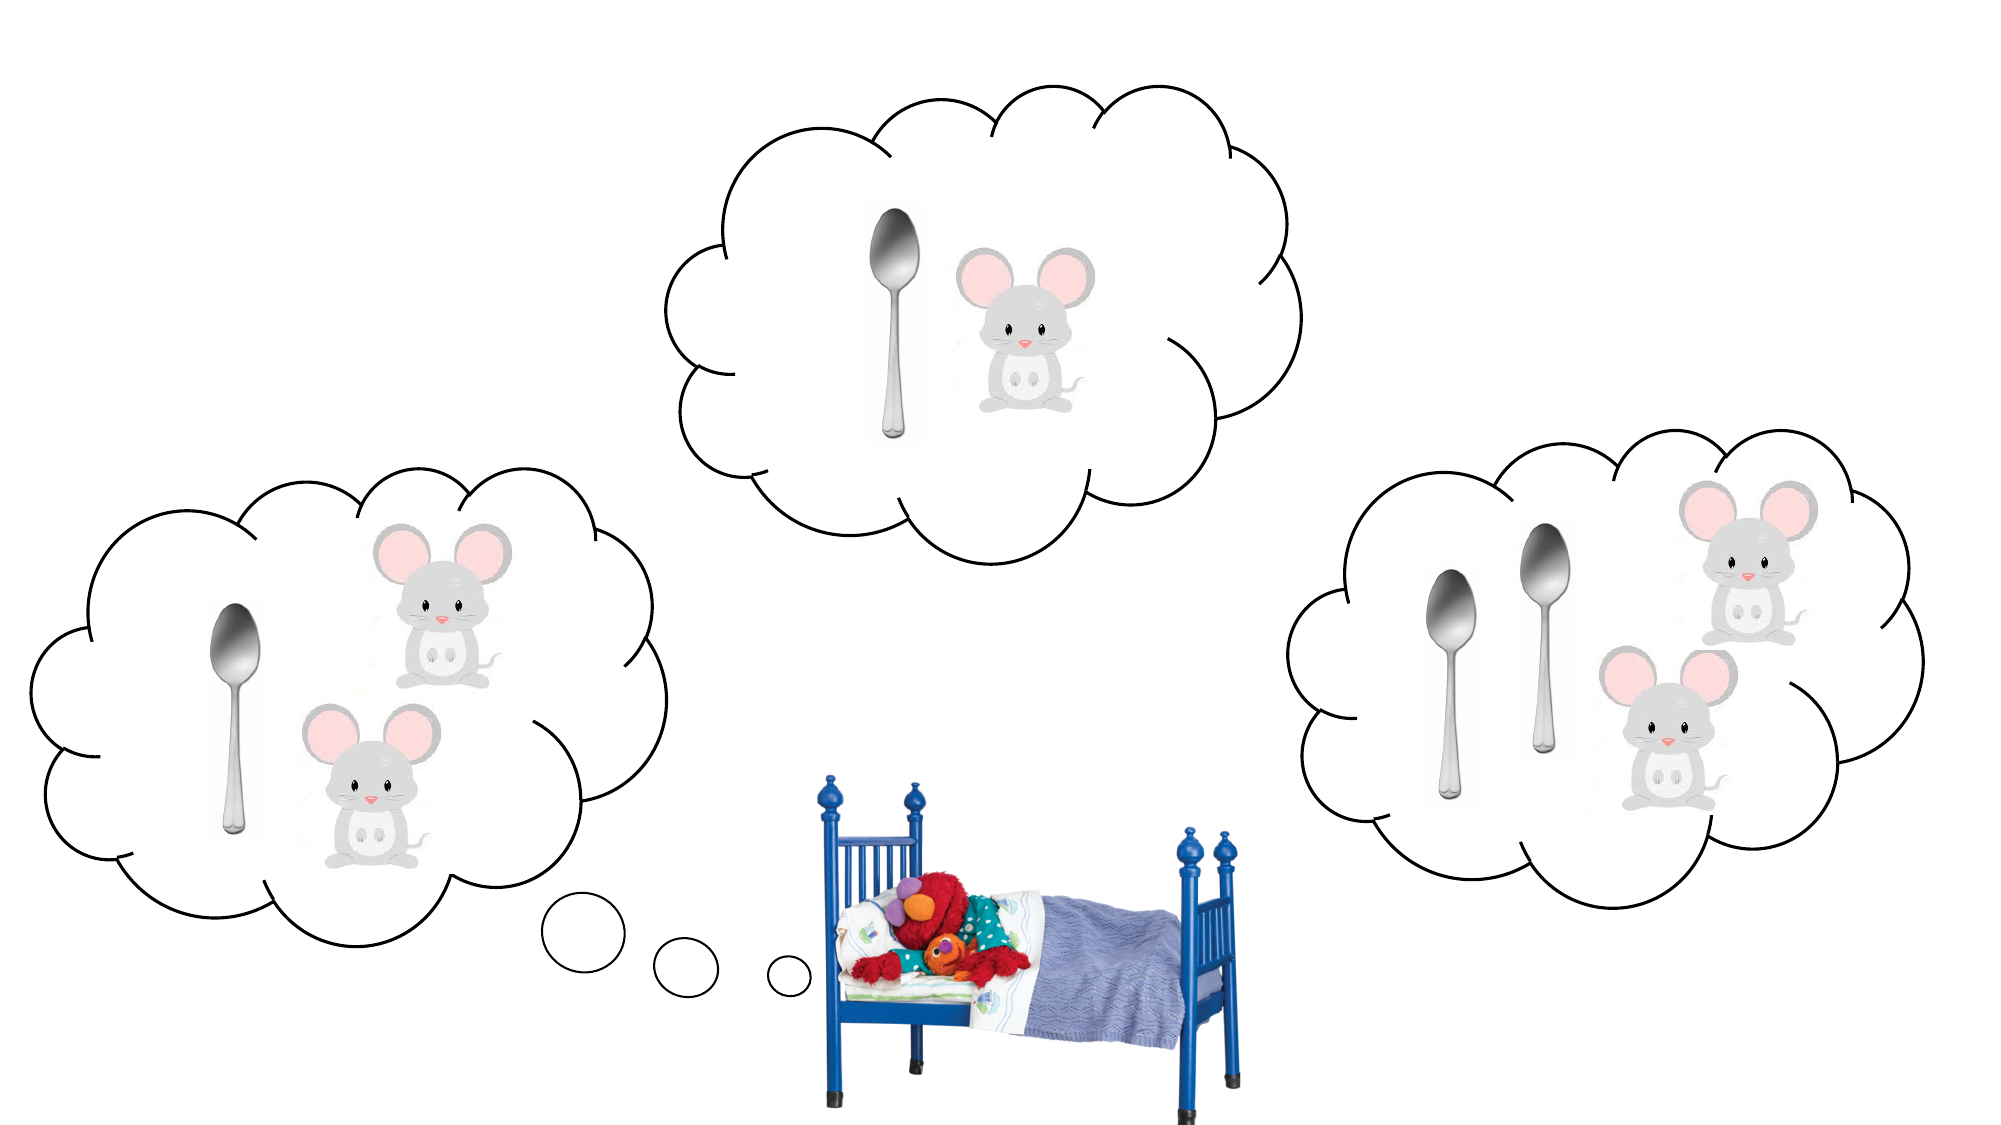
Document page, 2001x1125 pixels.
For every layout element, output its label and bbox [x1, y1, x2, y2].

text_box [666, 84, 1301, 563]
picture [816, 772, 1241, 1125]
text_box [1288, 428, 1923, 907]
text_box [31, 467, 810, 1003]
